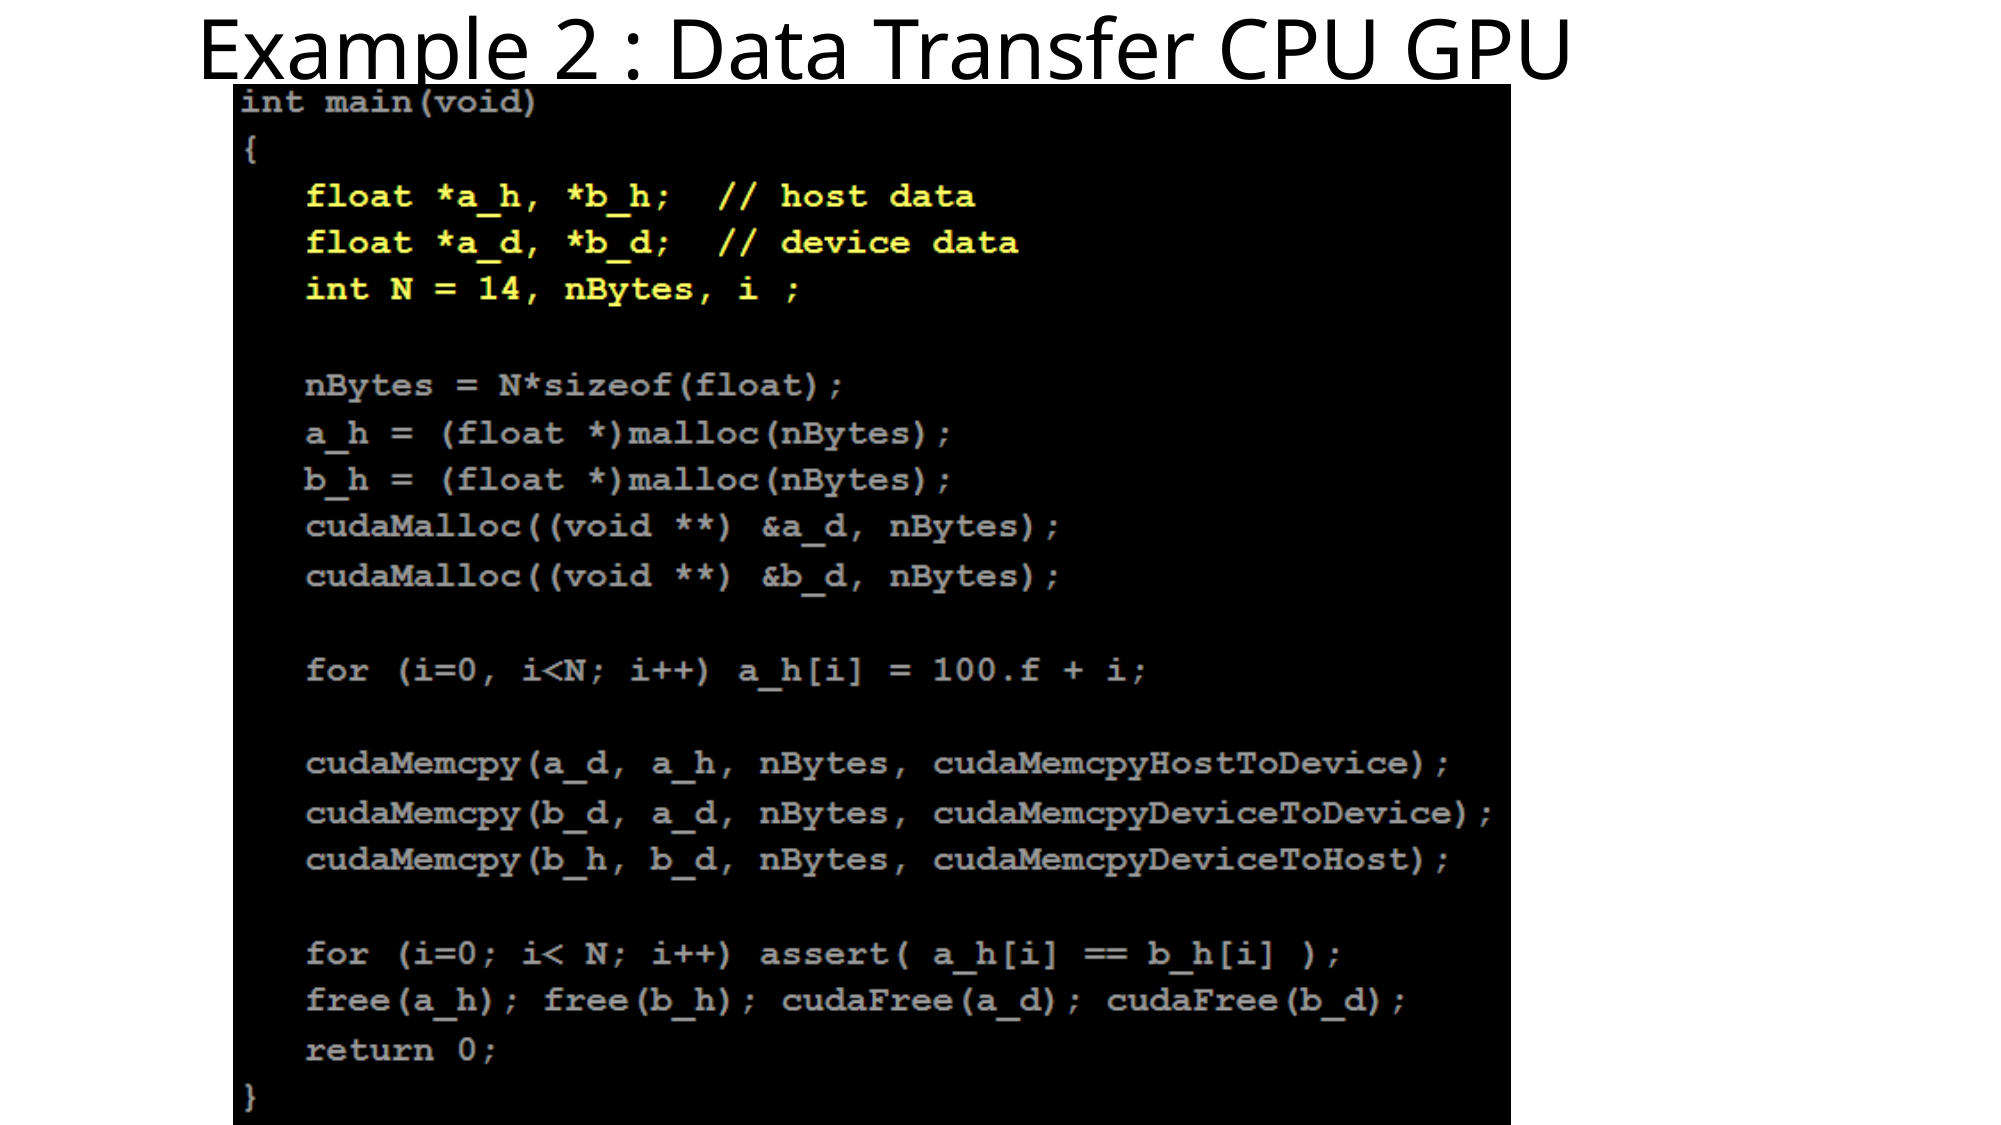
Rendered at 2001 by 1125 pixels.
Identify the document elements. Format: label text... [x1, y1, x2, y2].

picture [233, 84, 1511, 1125]
title Example 2 : Data Transfer CPU GPU [181, 0, 1907, 106]
